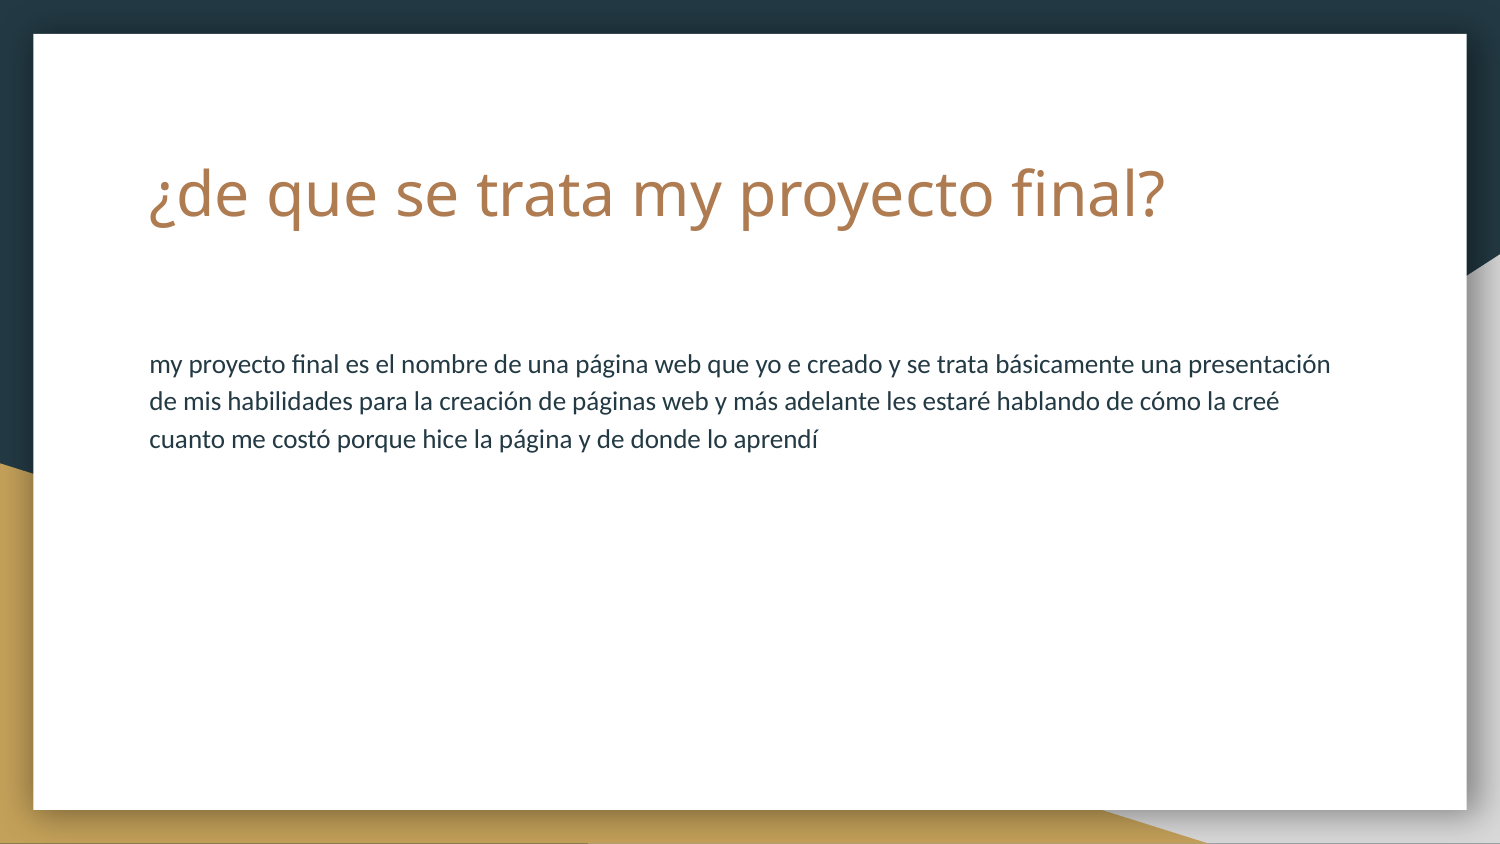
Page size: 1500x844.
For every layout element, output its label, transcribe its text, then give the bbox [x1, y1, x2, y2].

list my proyecto final es el nombre de una página web que yo e creado y se trata básicamente una presentación de mis habilidades para la creación de páginas web y más adelante les estaré hablando de cómo la creé cuanto me costó porque hice la página y de donde lo aprendí [134, 326, 1366, 729]
title ¿de que se trata my proyecto final? [134, 138, 1366, 296]
